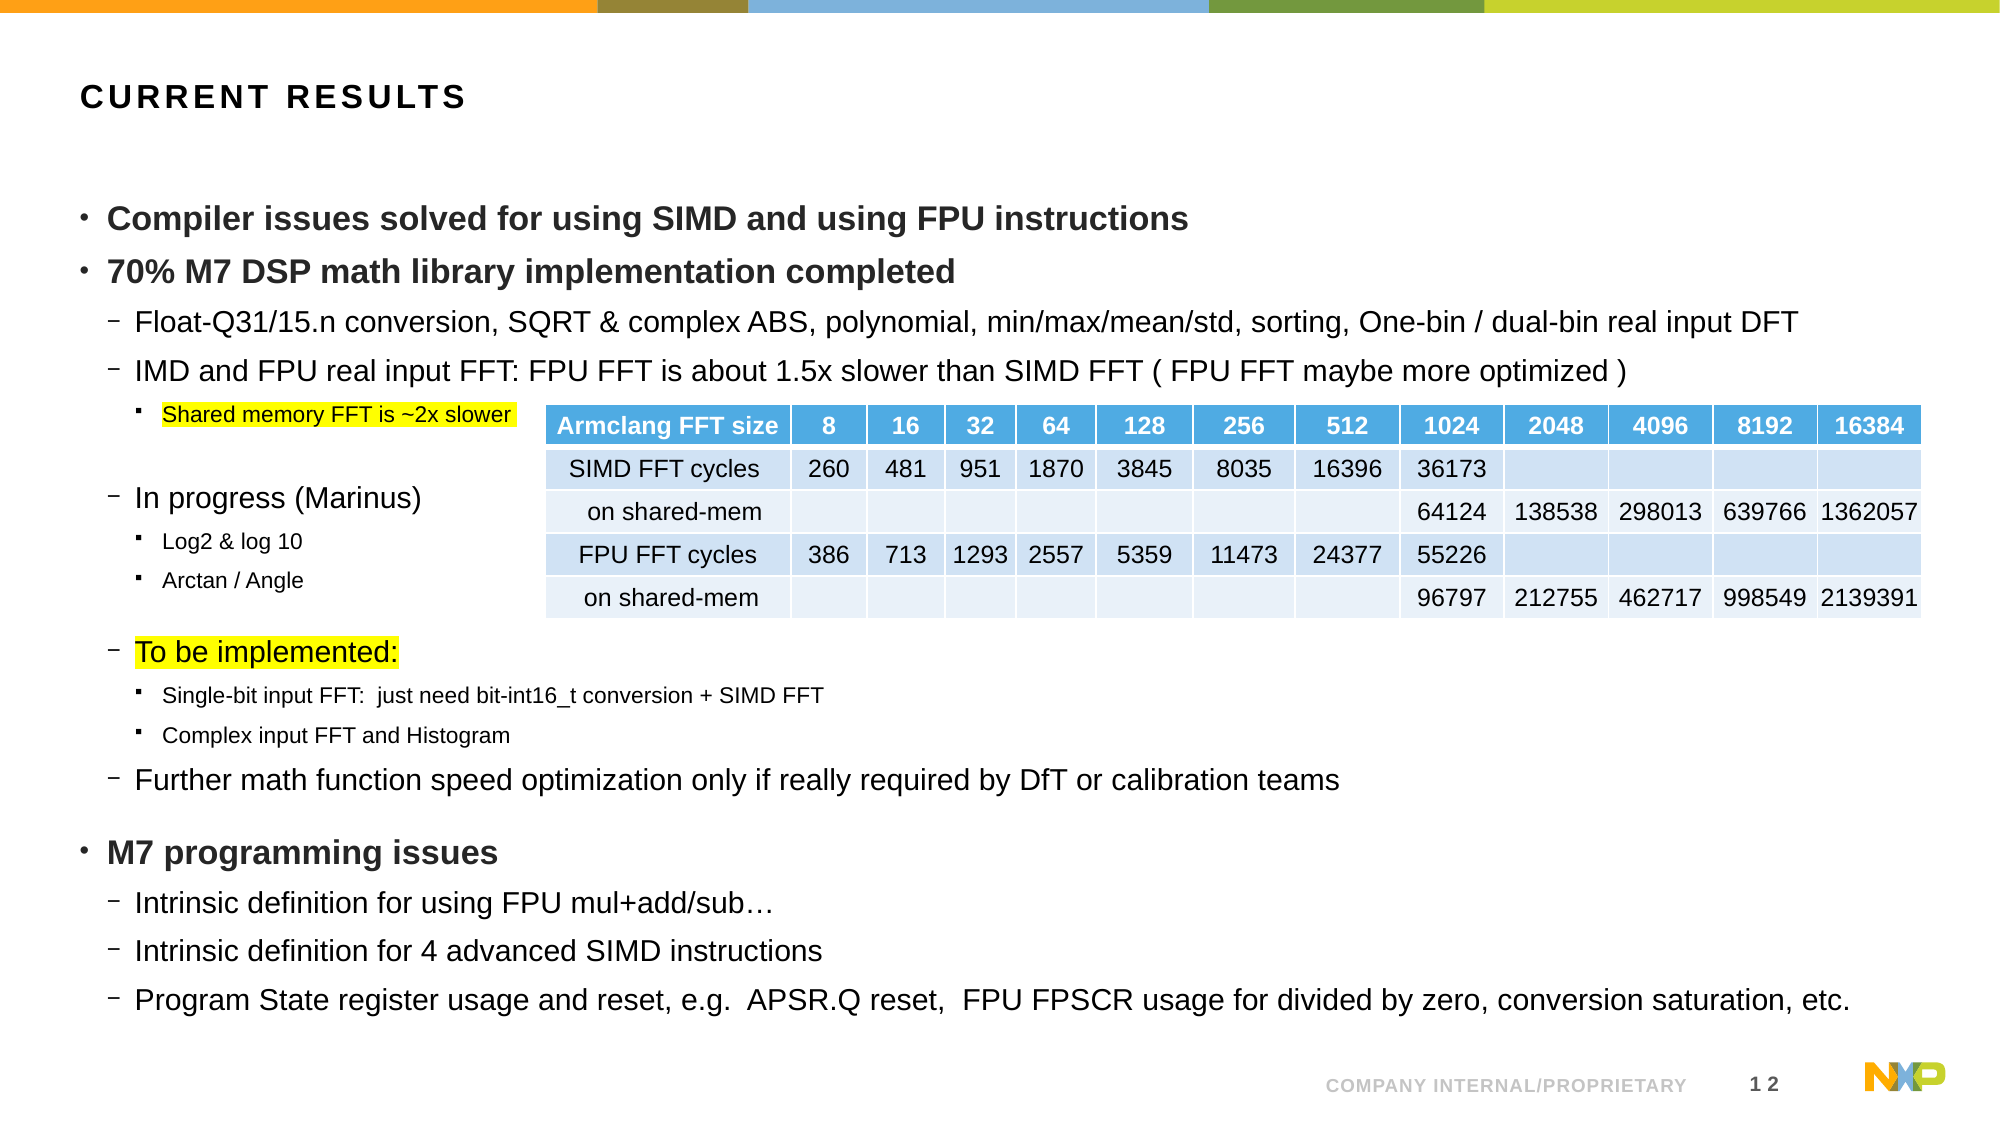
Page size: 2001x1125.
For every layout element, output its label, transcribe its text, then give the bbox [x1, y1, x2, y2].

table_cell 481 [868, 450, 944, 489]
table_header Armclang FFT size [546, 405, 790, 444]
table_cell 212755 [1505, 577, 1608, 618]
table_cell 24377 [1296, 534, 1399, 575]
table_cell 260 [792, 450, 866, 489]
table_header 4096 [1609, 405, 1712, 444]
table_cell [1609, 450, 1712, 489]
table_cell on shared-mem [546, 577, 790, 618]
table_header 2048 [1505, 405, 1608, 444]
table_header 512 [1296, 405, 1399, 444]
table_cell [1194, 577, 1294, 618]
table_header 8192 [1714, 405, 1817, 444]
table_cell [792, 577, 866, 618]
table_header 64 [1017, 405, 1095, 444]
table_header 128 [1097, 405, 1192, 444]
table_cell [1017, 577, 1095, 618]
table_cell 1870 [1017, 450, 1095, 489]
table_cell 713 [868, 534, 944, 575]
table_header 16384 [1818, 405, 1921, 444]
table_cell [1818, 534, 1921, 575]
table_cell 639766 [1714, 491, 1817, 532]
table_header 1024 [1401, 405, 1503, 444]
table_cell [1296, 577, 1399, 618]
table_cell 55226 [1401, 534, 1503, 575]
table_cell [1505, 534, 1608, 575]
table_cell [792, 491, 866, 532]
table_cell on shared-mem [546, 491, 790, 532]
table_cell 1293 [946, 534, 1015, 575]
table_cell [1097, 577, 1192, 618]
table_cell SIMD FFT cycles [546, 450, 790, 489]
table_cell [1714, 534, 1817, 575]
table_header 16 [868, 405, 944, 444]
table_cell [1296, 491, 1399, 532]
table_cell [1818, 450, 1921, 489]
table_cell [1505, 450, 1608, 489]
table_cell 64124 [1401, 491, 1503, 532]
table_cell [868, 577, 944, 618]
table_cell 36173 [1401, 450, 1503, 489]
table_cell [1017, 491, 1095, 532]
text_box Compiler issues solved for using SIMD and using FPU instructions 70% M7 DSP math library implementation completed Float-Q31/15.n conversion, SQRT & complex ABS, polynomial, min/max/mean/std, sorting, One-bin / dual-bin real input DFT IMD and FPU real input FFT: FPU FFT is about 1.5x slower than SIMD FFT ( FPU FFT maybe more optimized ) Shared memory FFT is ~2x slower In progress (Marinus) Log2 & log 10 Arctan / Angle To be implemented: Single-bit input FFT: just need bit-int16_t conversion + SIMD FFT Complex input FFT and Histogram Further math function speed optimization only if really required by DfT or calibration teams M7 programming issues Intrinsic definition for using FPU mul+add/sub… Intrinsic definition for 4 advanced SIMD instructions Program State register usage and reset, e.g. APSR.Q reset, FPU FPSCR usage for divided by zero, conversion saturation, etc. [64, 189, 1961, 1033]
table_cell [946, 577, 1015, 618]
table_cell 1362057 [1818, 491, 1921, 532]
table_header 32 [946, 405, 1015, 444]
table_cell 462717 [1609, 577, 1712, 618]
table_cell 11473 [1194, 534, 1294, 575]
table_cell [1097, 491, 1192, 532]
table_cell [868, 491, 944, 532]
table_cell 3845 [1097, 450, 1192, 489]
table_cell [1609, 534, 1712, 575]
table_cell 298013 [1609, 491, 1712, 532]
table_cell 16396 [1296, 450, 1399, 489]
table_header 256 [1194, 405, 1294, 444]
table_cell 96797 [1401, 577, 1503, 618]
table_cell 8035 [1194, 450, 1294, 489]
table_cell [946, 491, 1015, 532]
table_cell 2139391 [1818, 577, 1921, 618]
table_cell FPU FFT cycles [546, 534, 790, 575]
table_cell [1194, 491, 1294, 532]
table_cell 138538 [1505, 491, 1608, 532]
table_cell 386 [792, 534, 866, 575]
table_header 8 [792, 405, 866, 444]
table_cell 2557 [1017, 534, 1095, 575]
table_cell 5359 [1097, 534, 1192, 575]
table_cell [1714, 450, 1817, 489]
table_cell 951 [946, 450, 1015, 489]
title Current results [64, 67, 1945, 176]
table_cell 998549 [1714, 577, 1817, 618]
